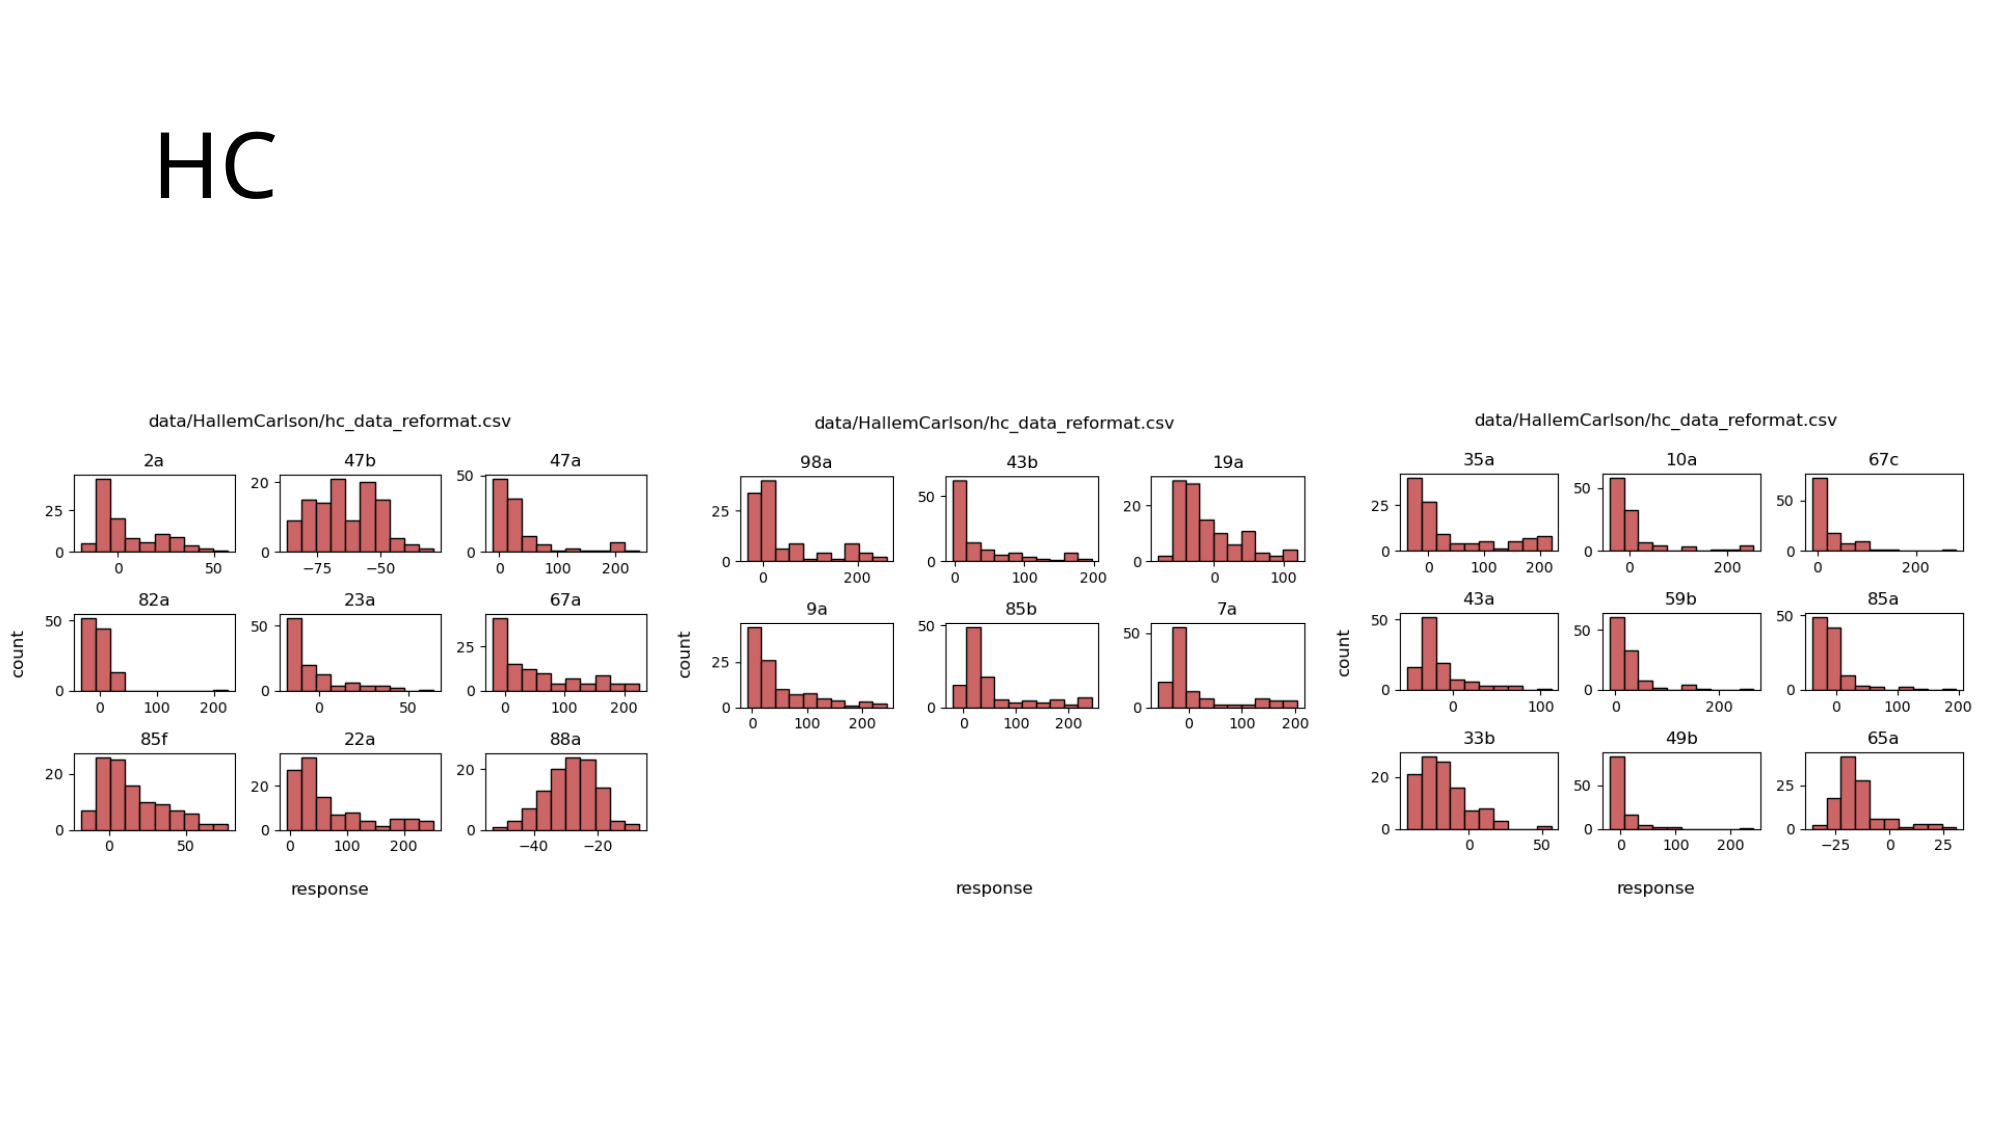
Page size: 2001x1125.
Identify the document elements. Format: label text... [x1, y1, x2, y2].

picture [1322, 402, 1988, 902]
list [663, 406, 1322, 902]
title HC [137, 59, 1863, 278]
picture [0, 404, 663, 904]
